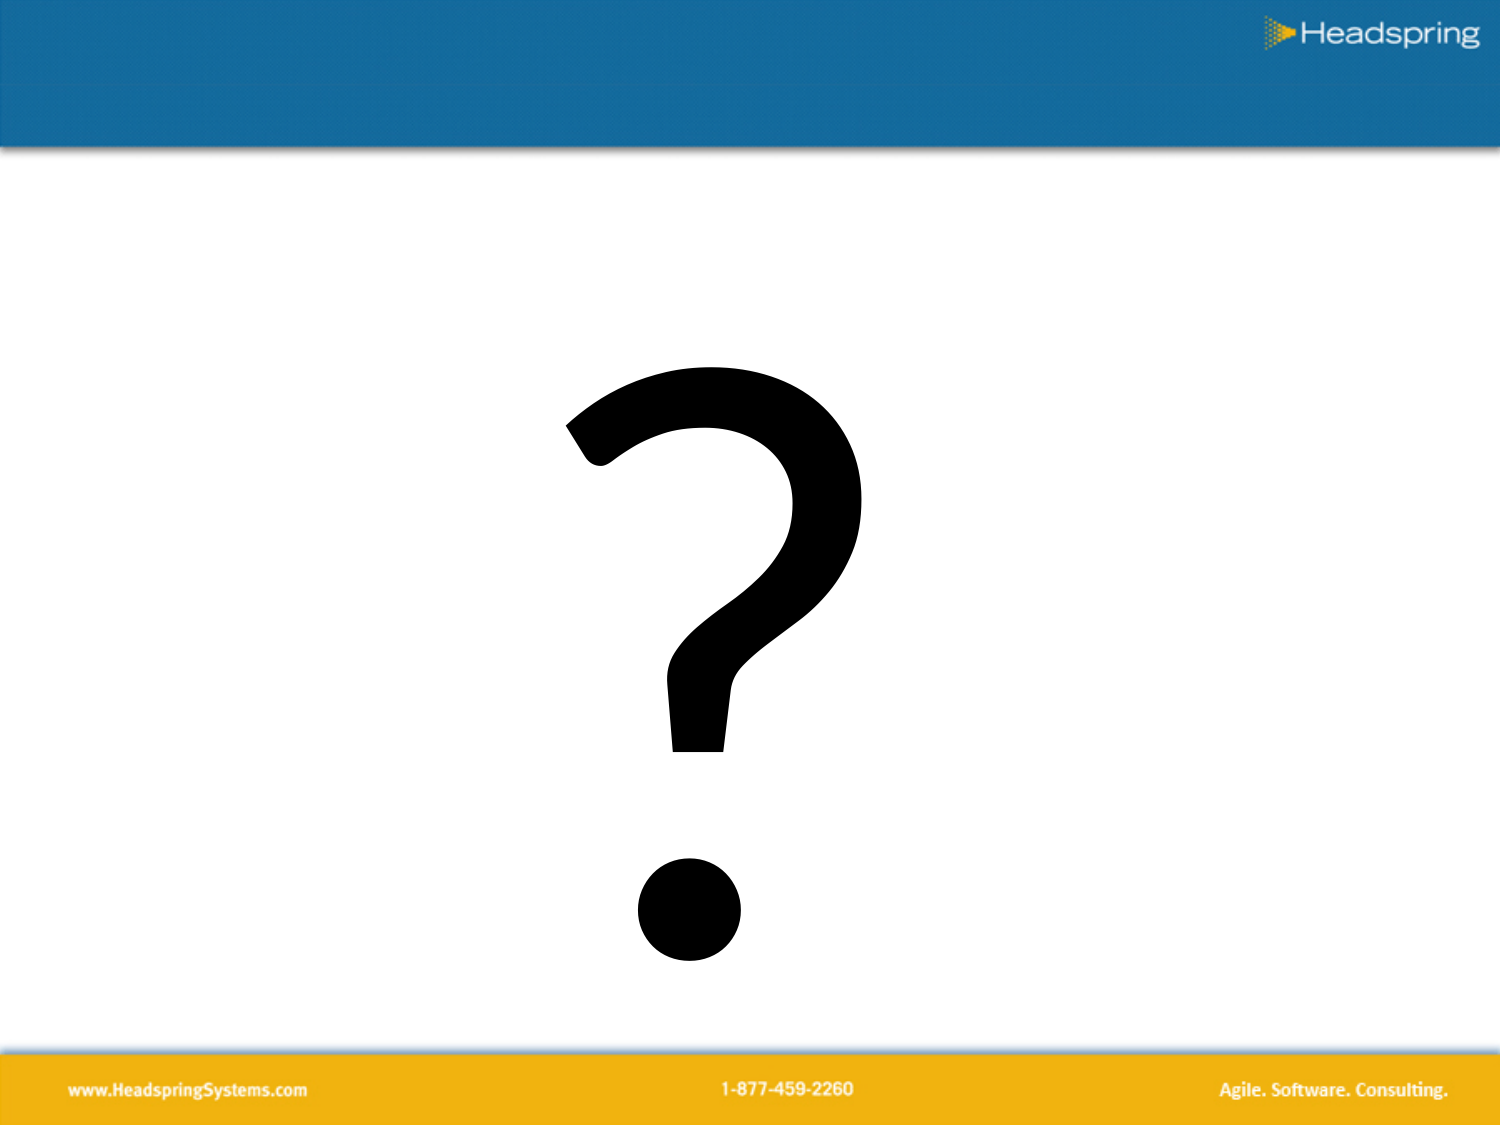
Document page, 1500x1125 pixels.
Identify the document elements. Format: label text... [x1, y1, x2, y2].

text_box ? [500, 87, 1063, 1125]
picture [0, 0, 1500, 1125]
